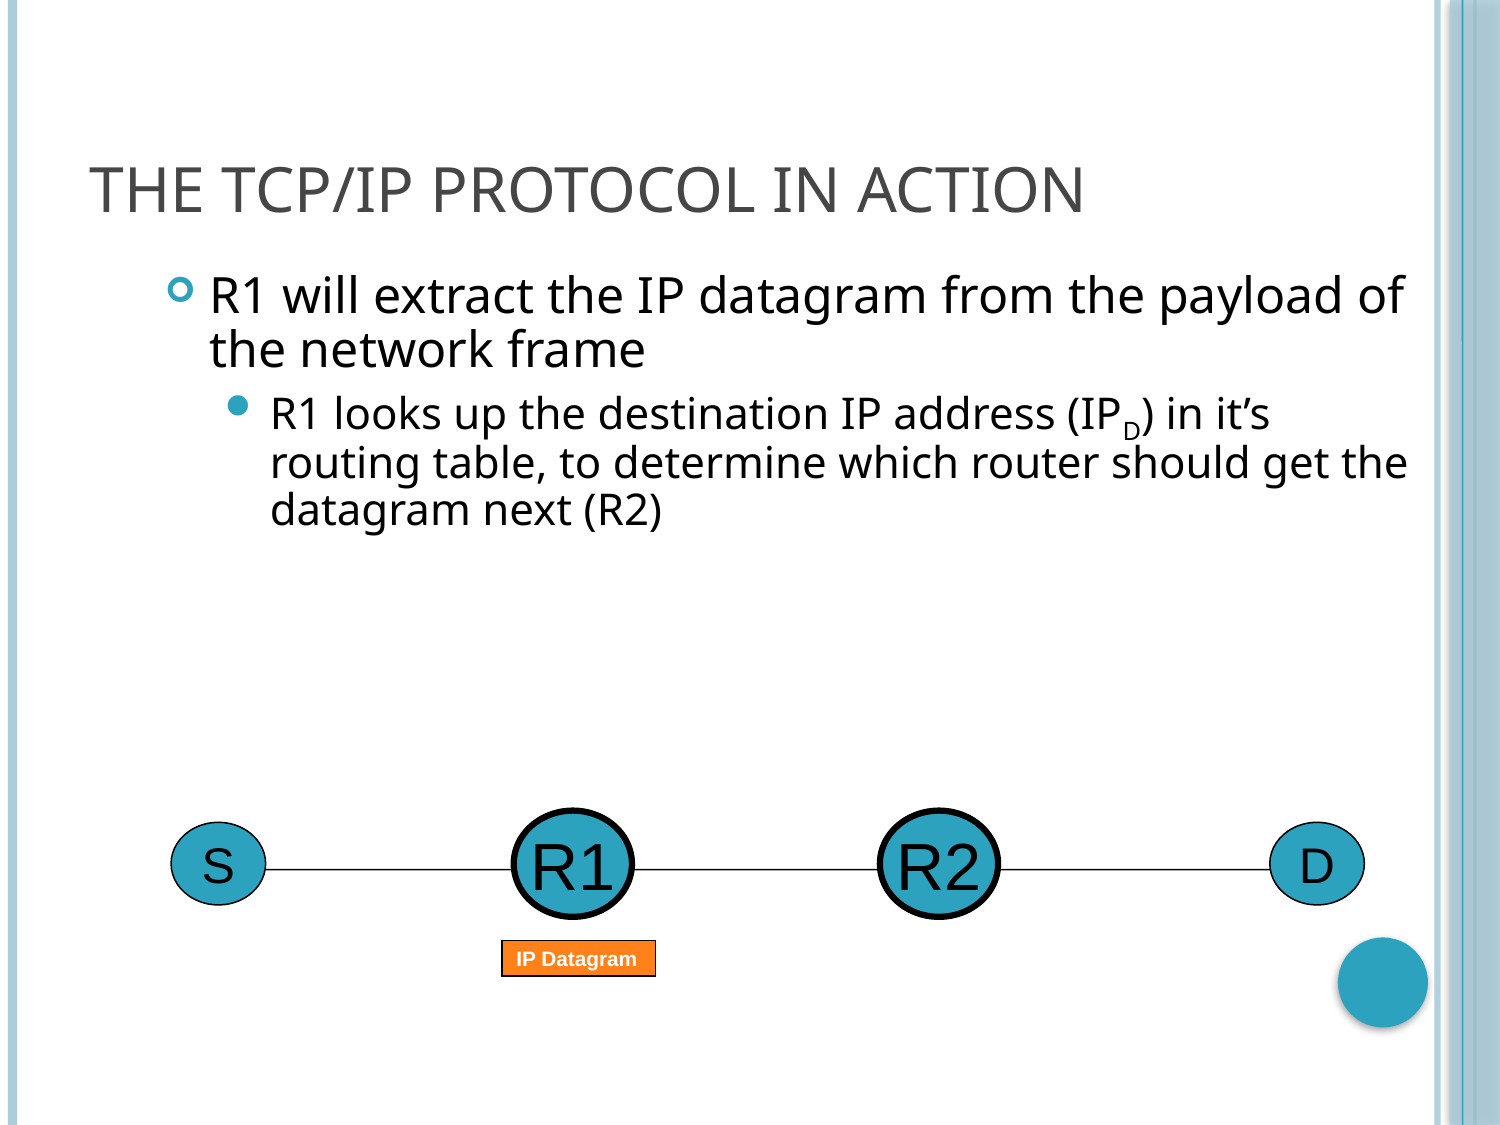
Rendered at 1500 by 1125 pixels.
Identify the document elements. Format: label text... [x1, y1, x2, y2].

title The TCP/IP Protocol in Action [75, 45, 1300, 233]
text_box S [171, 822, 266, 905]
text_box R1 [513, 810, 632, 917]
text_box IP Datagram [501, 940, 656, 976]
list R1 will extract the IP datagram from the payload of the network frame R1 looks up the destination IP address (IPD) in it’s routing table, to determine which router should get the datagram next (R2) [150, 262, 1425, 622]
text_box R2 [879, 810, 999, 917]
text_box D [1269, 822, 1365, 905]
